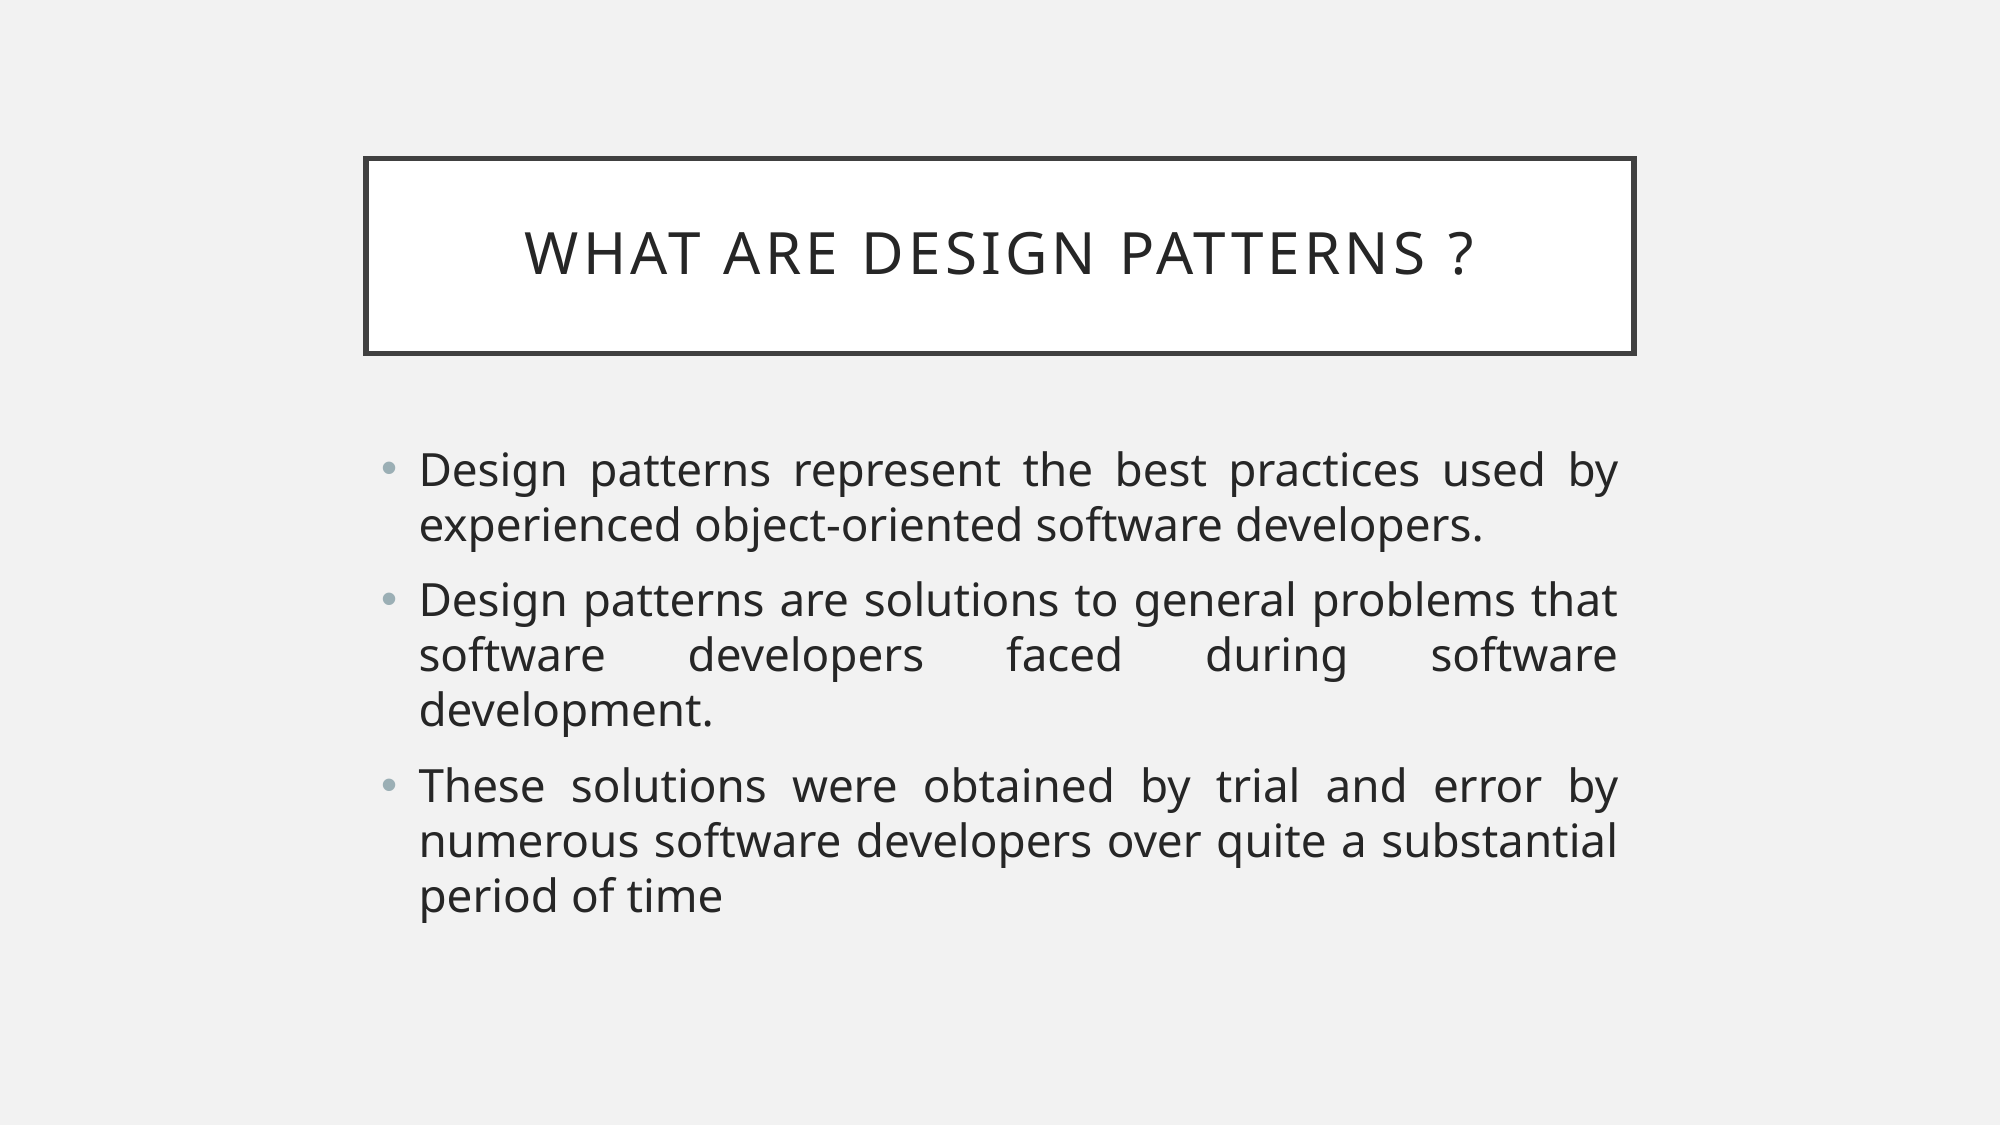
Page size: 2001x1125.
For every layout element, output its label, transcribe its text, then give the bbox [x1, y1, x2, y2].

title What are design patterns ? [363, 156, 1637, 356]
list Design patterns represent the best practices used by experienced object-oriented software developers. Design patterns are solutions to general problems that software developers faced during software development. These solutions were obtained by trial and error by numerous software developers over quite a substantial period of time [366, 432, 1634, 942]
